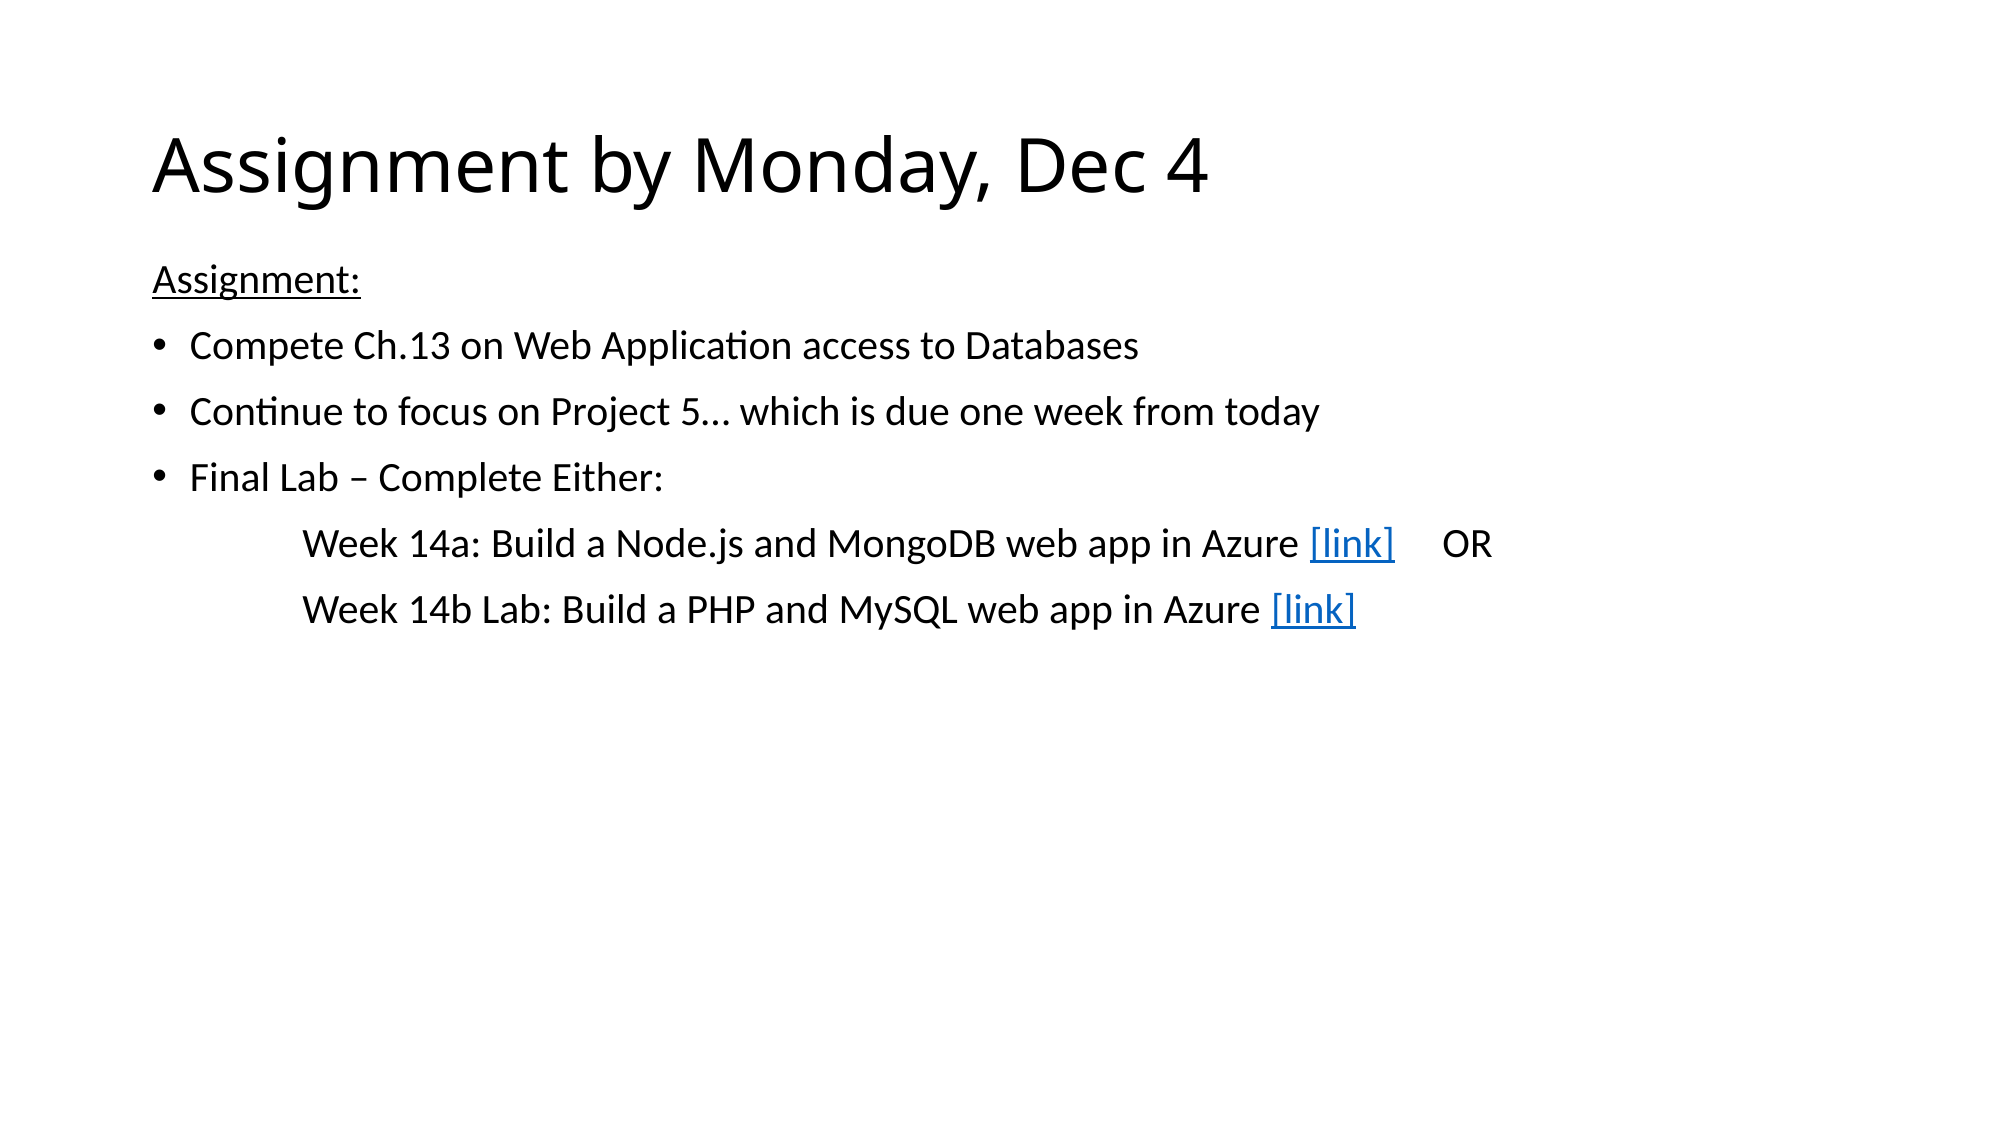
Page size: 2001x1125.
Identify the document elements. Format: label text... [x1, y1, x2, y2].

title Assignment by Monday, Dec 4 [137, 59, 1863, 250]
list Assignment: Compete Ch.13 on Web Application access to Databases Continue to focus on Project 5… which is due one week from today Final Lab – Complete Either: Week 14a: Build a Node.js and MongoDB web app in Azure [link] OR Week 14b Lab: Build a PHP and MySQL web app in Azure [link] [137, 250, 1863, 1014]
